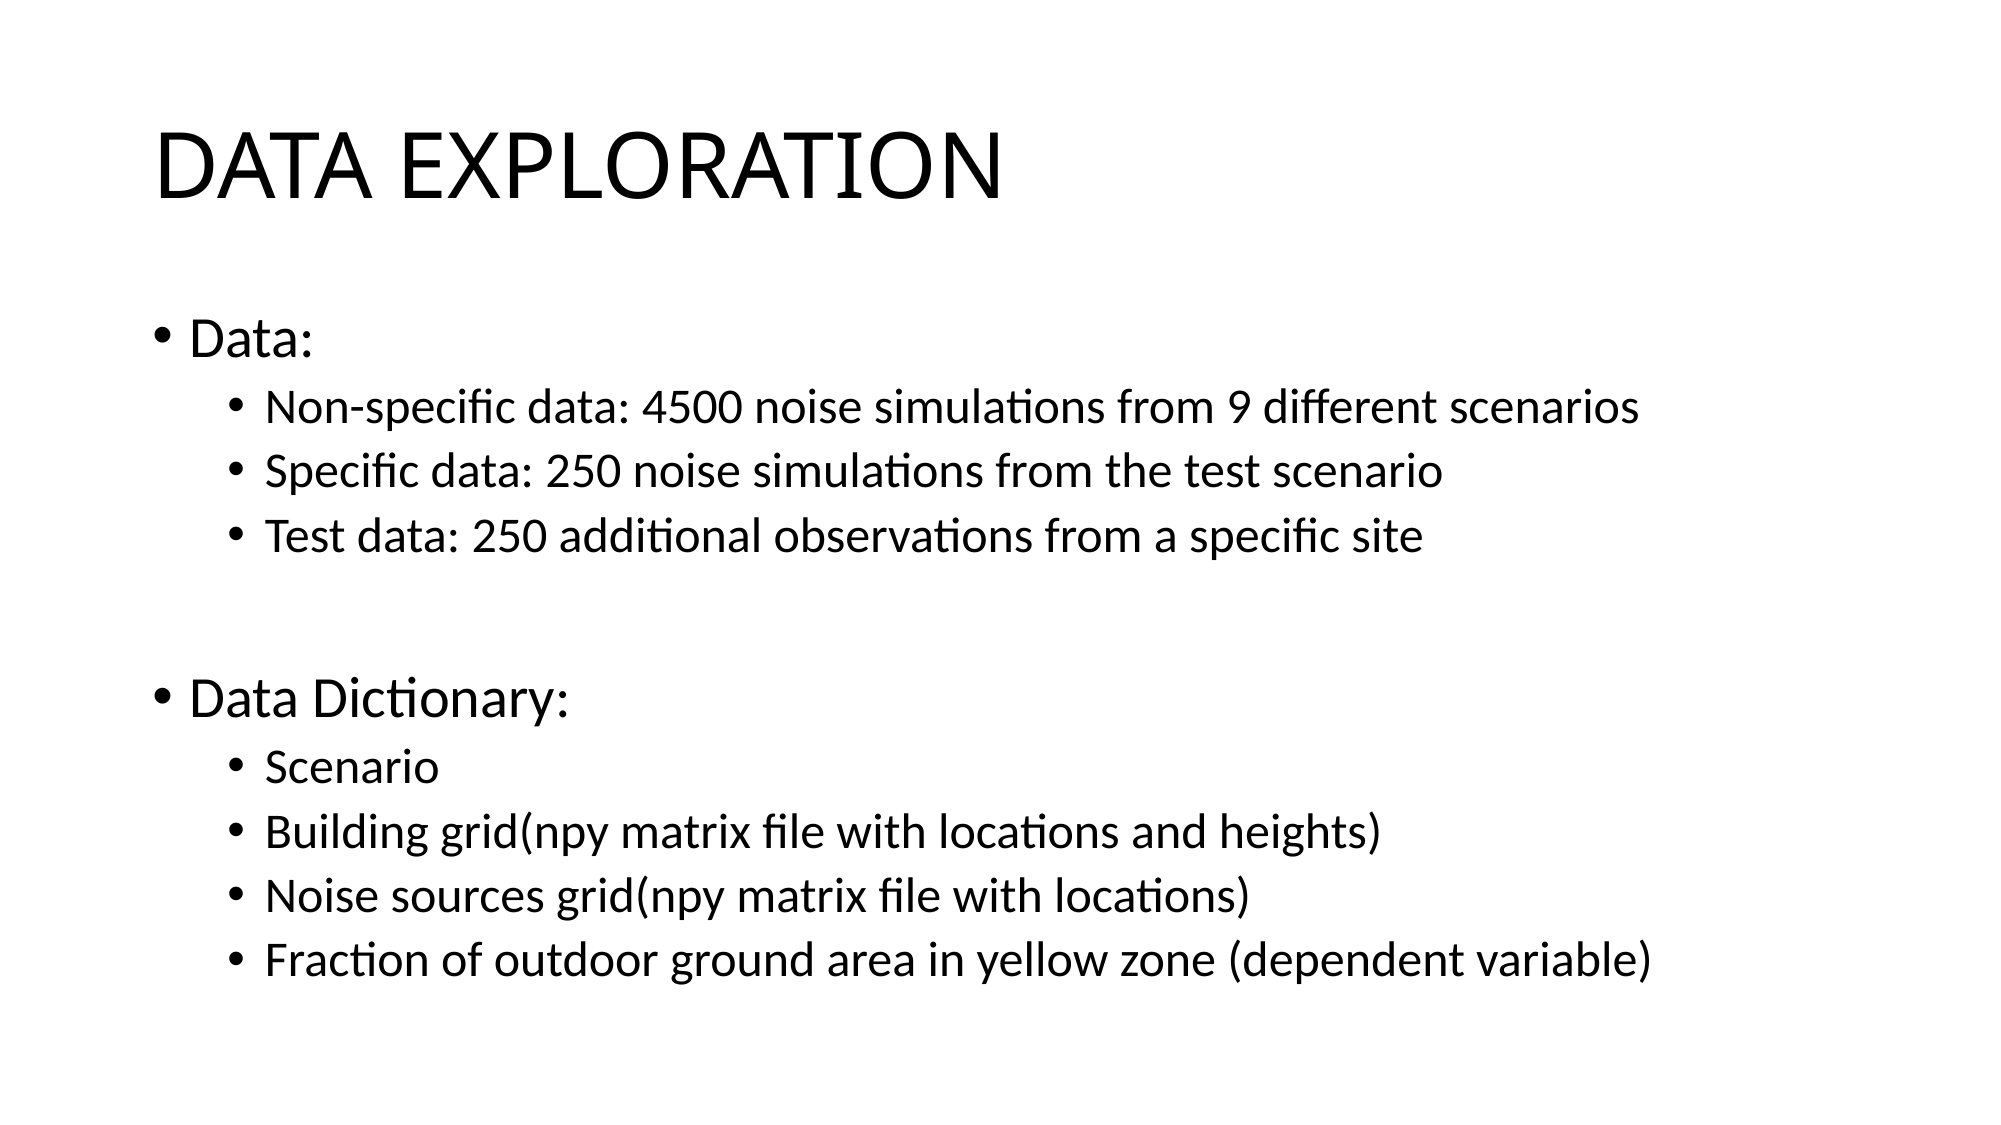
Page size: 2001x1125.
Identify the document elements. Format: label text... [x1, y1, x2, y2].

title DATA EXPLORATION [137, 59, 1863, 278]
list Data: Non-specific data: 4500 noise simulations from 9 different scenarios Specific data: 250 noise simulations from the test scenario Test data: 250 additional observations from a specific site Data Dictionary: Scenario Building grid(npy matrix file with locations and heights) Noise sources grid(npy matrix file with locations) Fraction of outdoor ground area in yellow zone (dependent variable) [137, 299, 1863, 1014]
